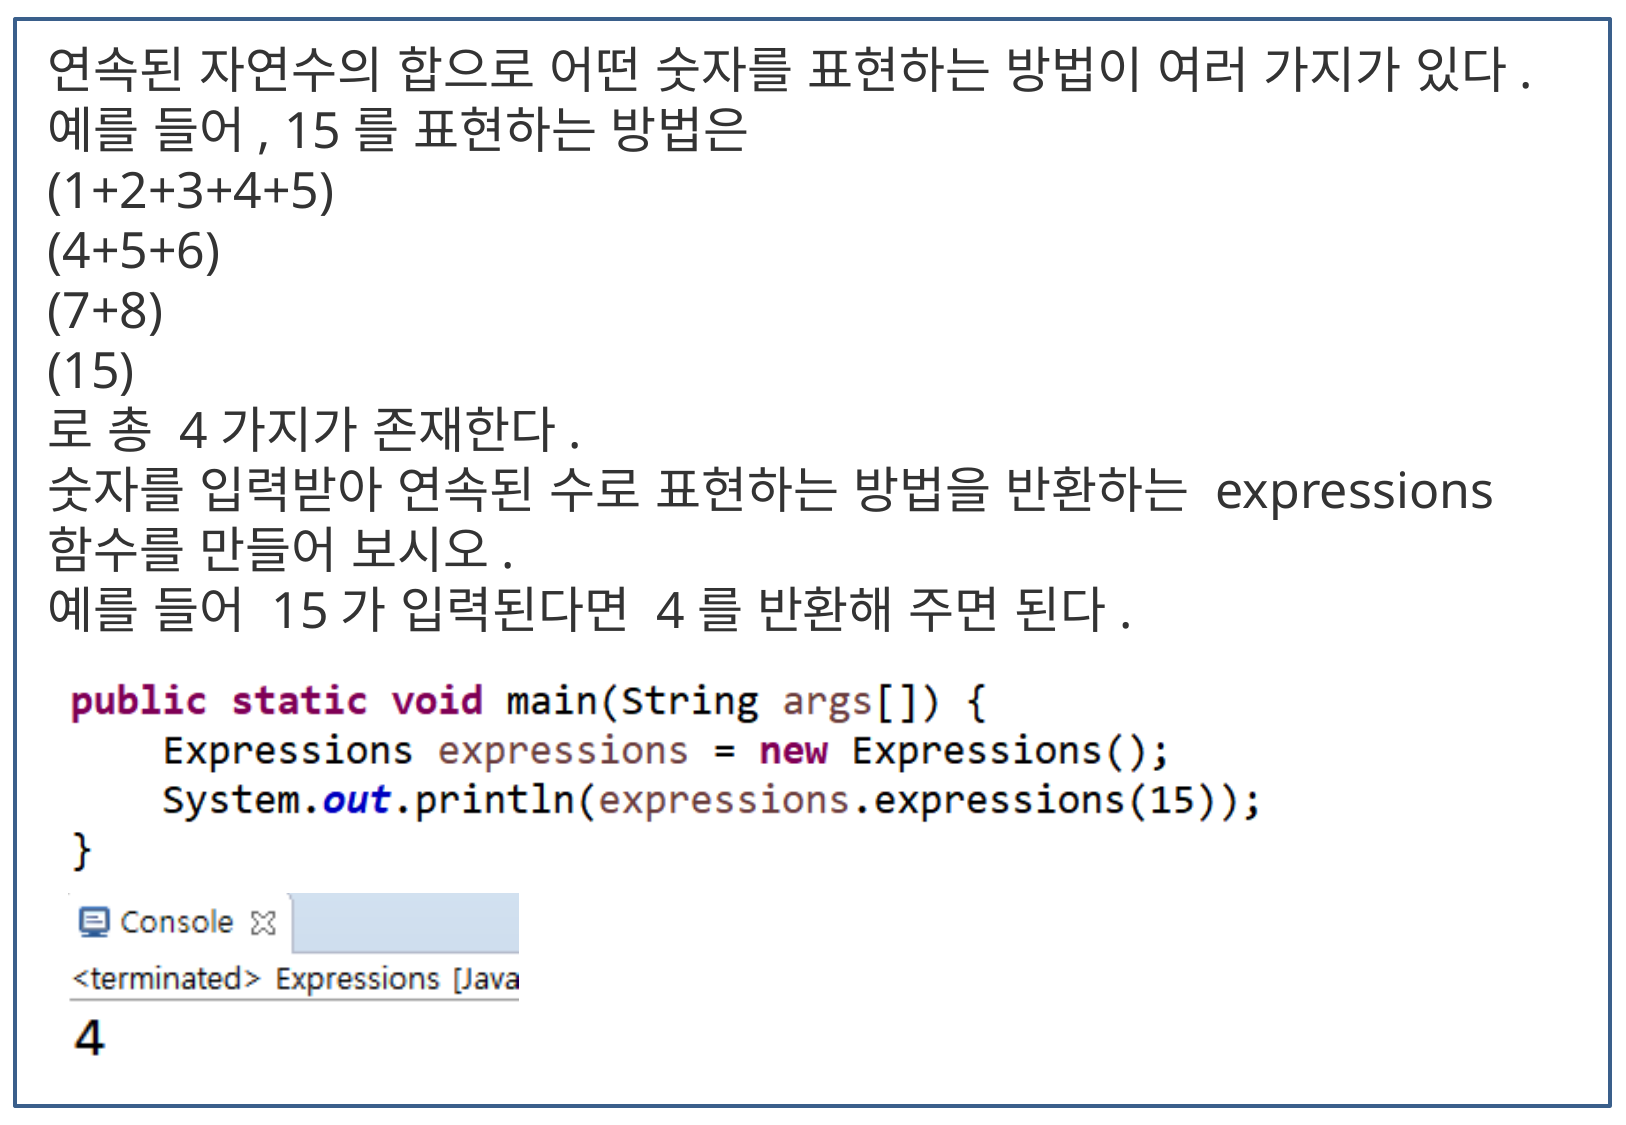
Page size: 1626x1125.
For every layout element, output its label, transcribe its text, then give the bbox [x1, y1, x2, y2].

text_box [13, 17, 1612, 1108]
picture [30, 664, 1321, 1071]
text_box 연속된 자연수의 합으로 어떤 숫자를 표현하는 방법이 여러 가지가 있다. 예를 들어, 15를 표현하는 방법은 (1+2+3+4+5) (4+5+6) (7+8) (15) 로 총 4가지가 존재한다. 숫자를 입력받아 연속된 수로 표현하는 방법을 반환하는 expressions 함수를 만들어 보시오. 예를 들어 15가 입력된다면 4를 반환해 주면 된다. [32, 30, 1593, 646]
